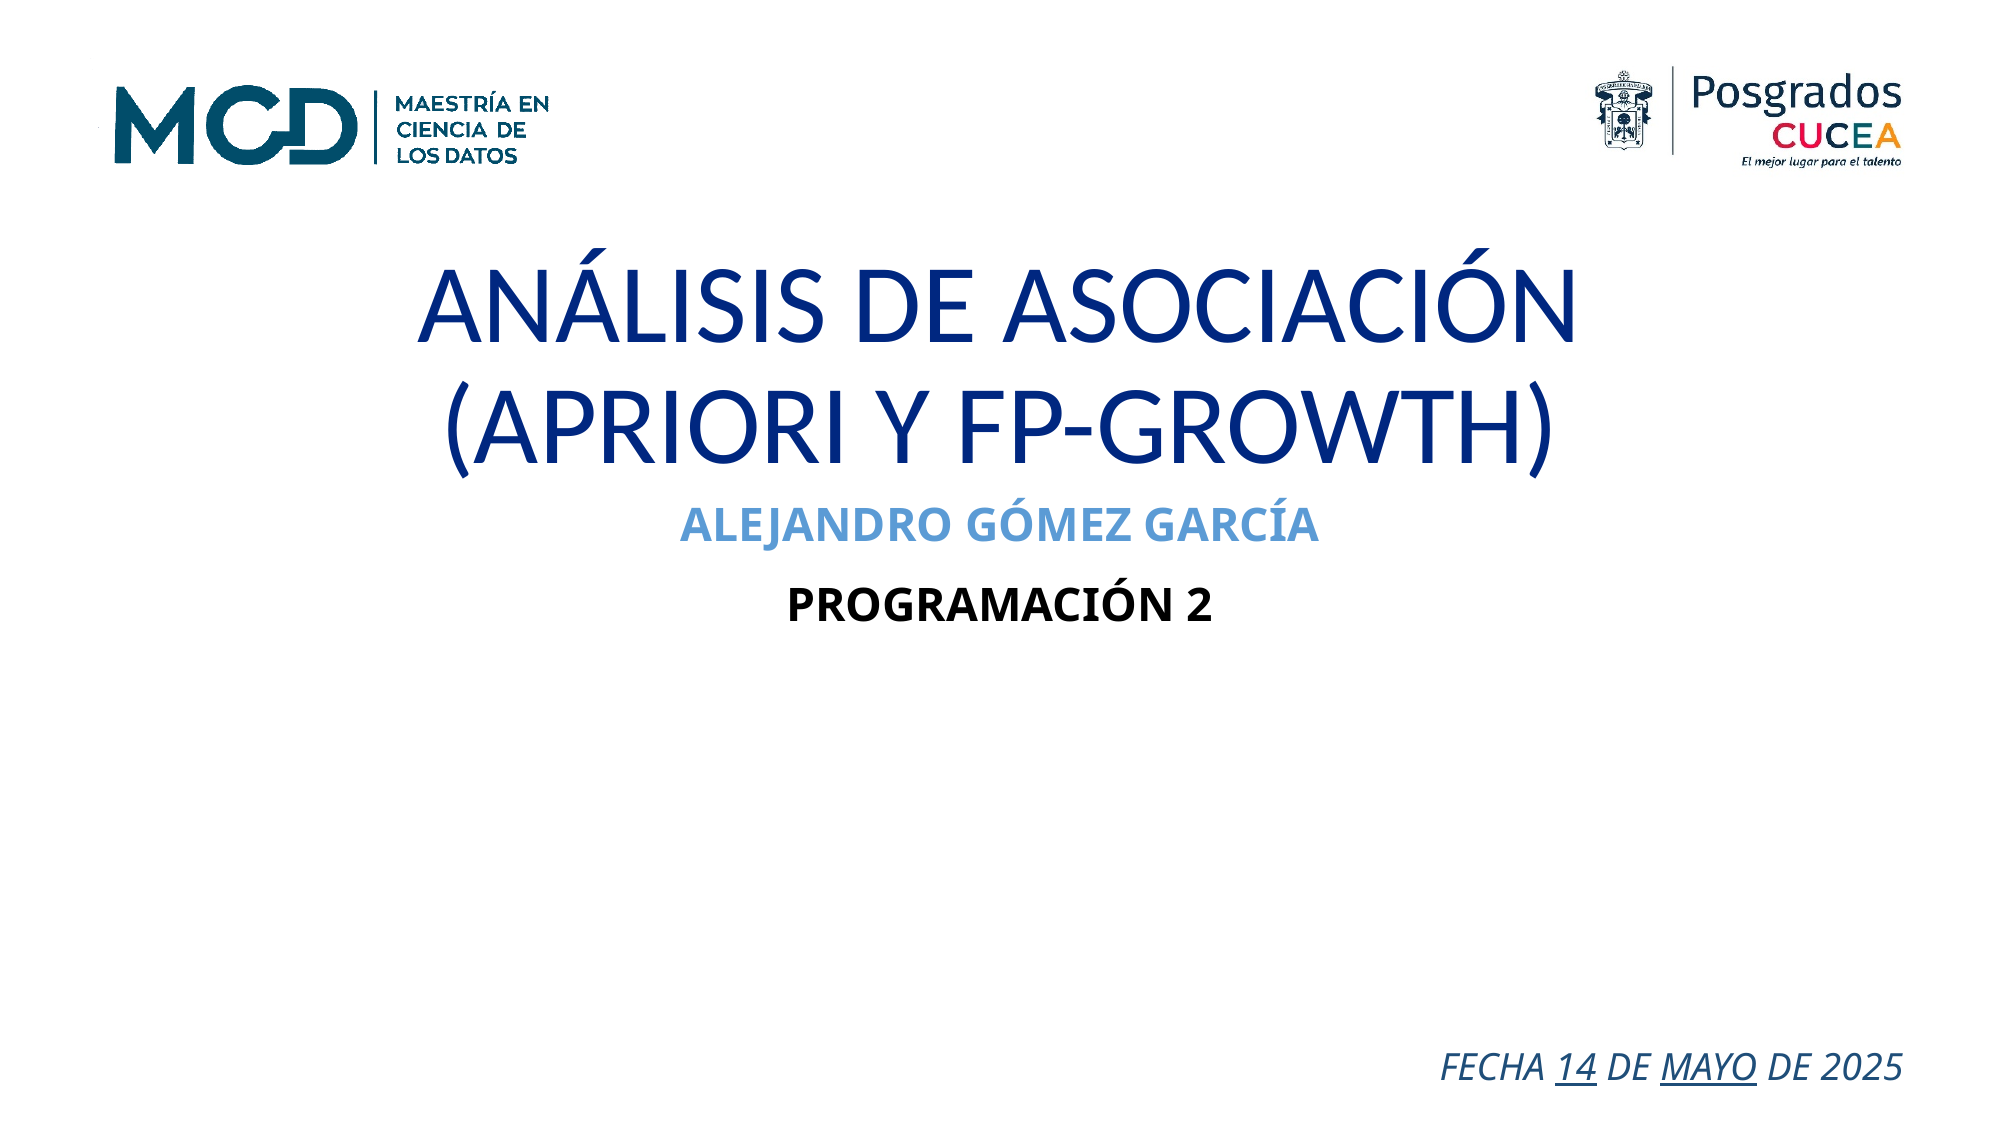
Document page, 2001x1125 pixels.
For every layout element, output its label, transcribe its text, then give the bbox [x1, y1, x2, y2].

title Análisis de Asociación (Apriori y FP-Growth) [249, 170, 1750, 502]
picture [89, 58, 571, 174]
text_box Alejandro Gómez García Programación 2 [249, 502, 1750, 1013]
text_box Fecha 14 de mayo de 2025 [1253, 1035, 1919, 1096]
picture [1585, 53, 1910, 178]
